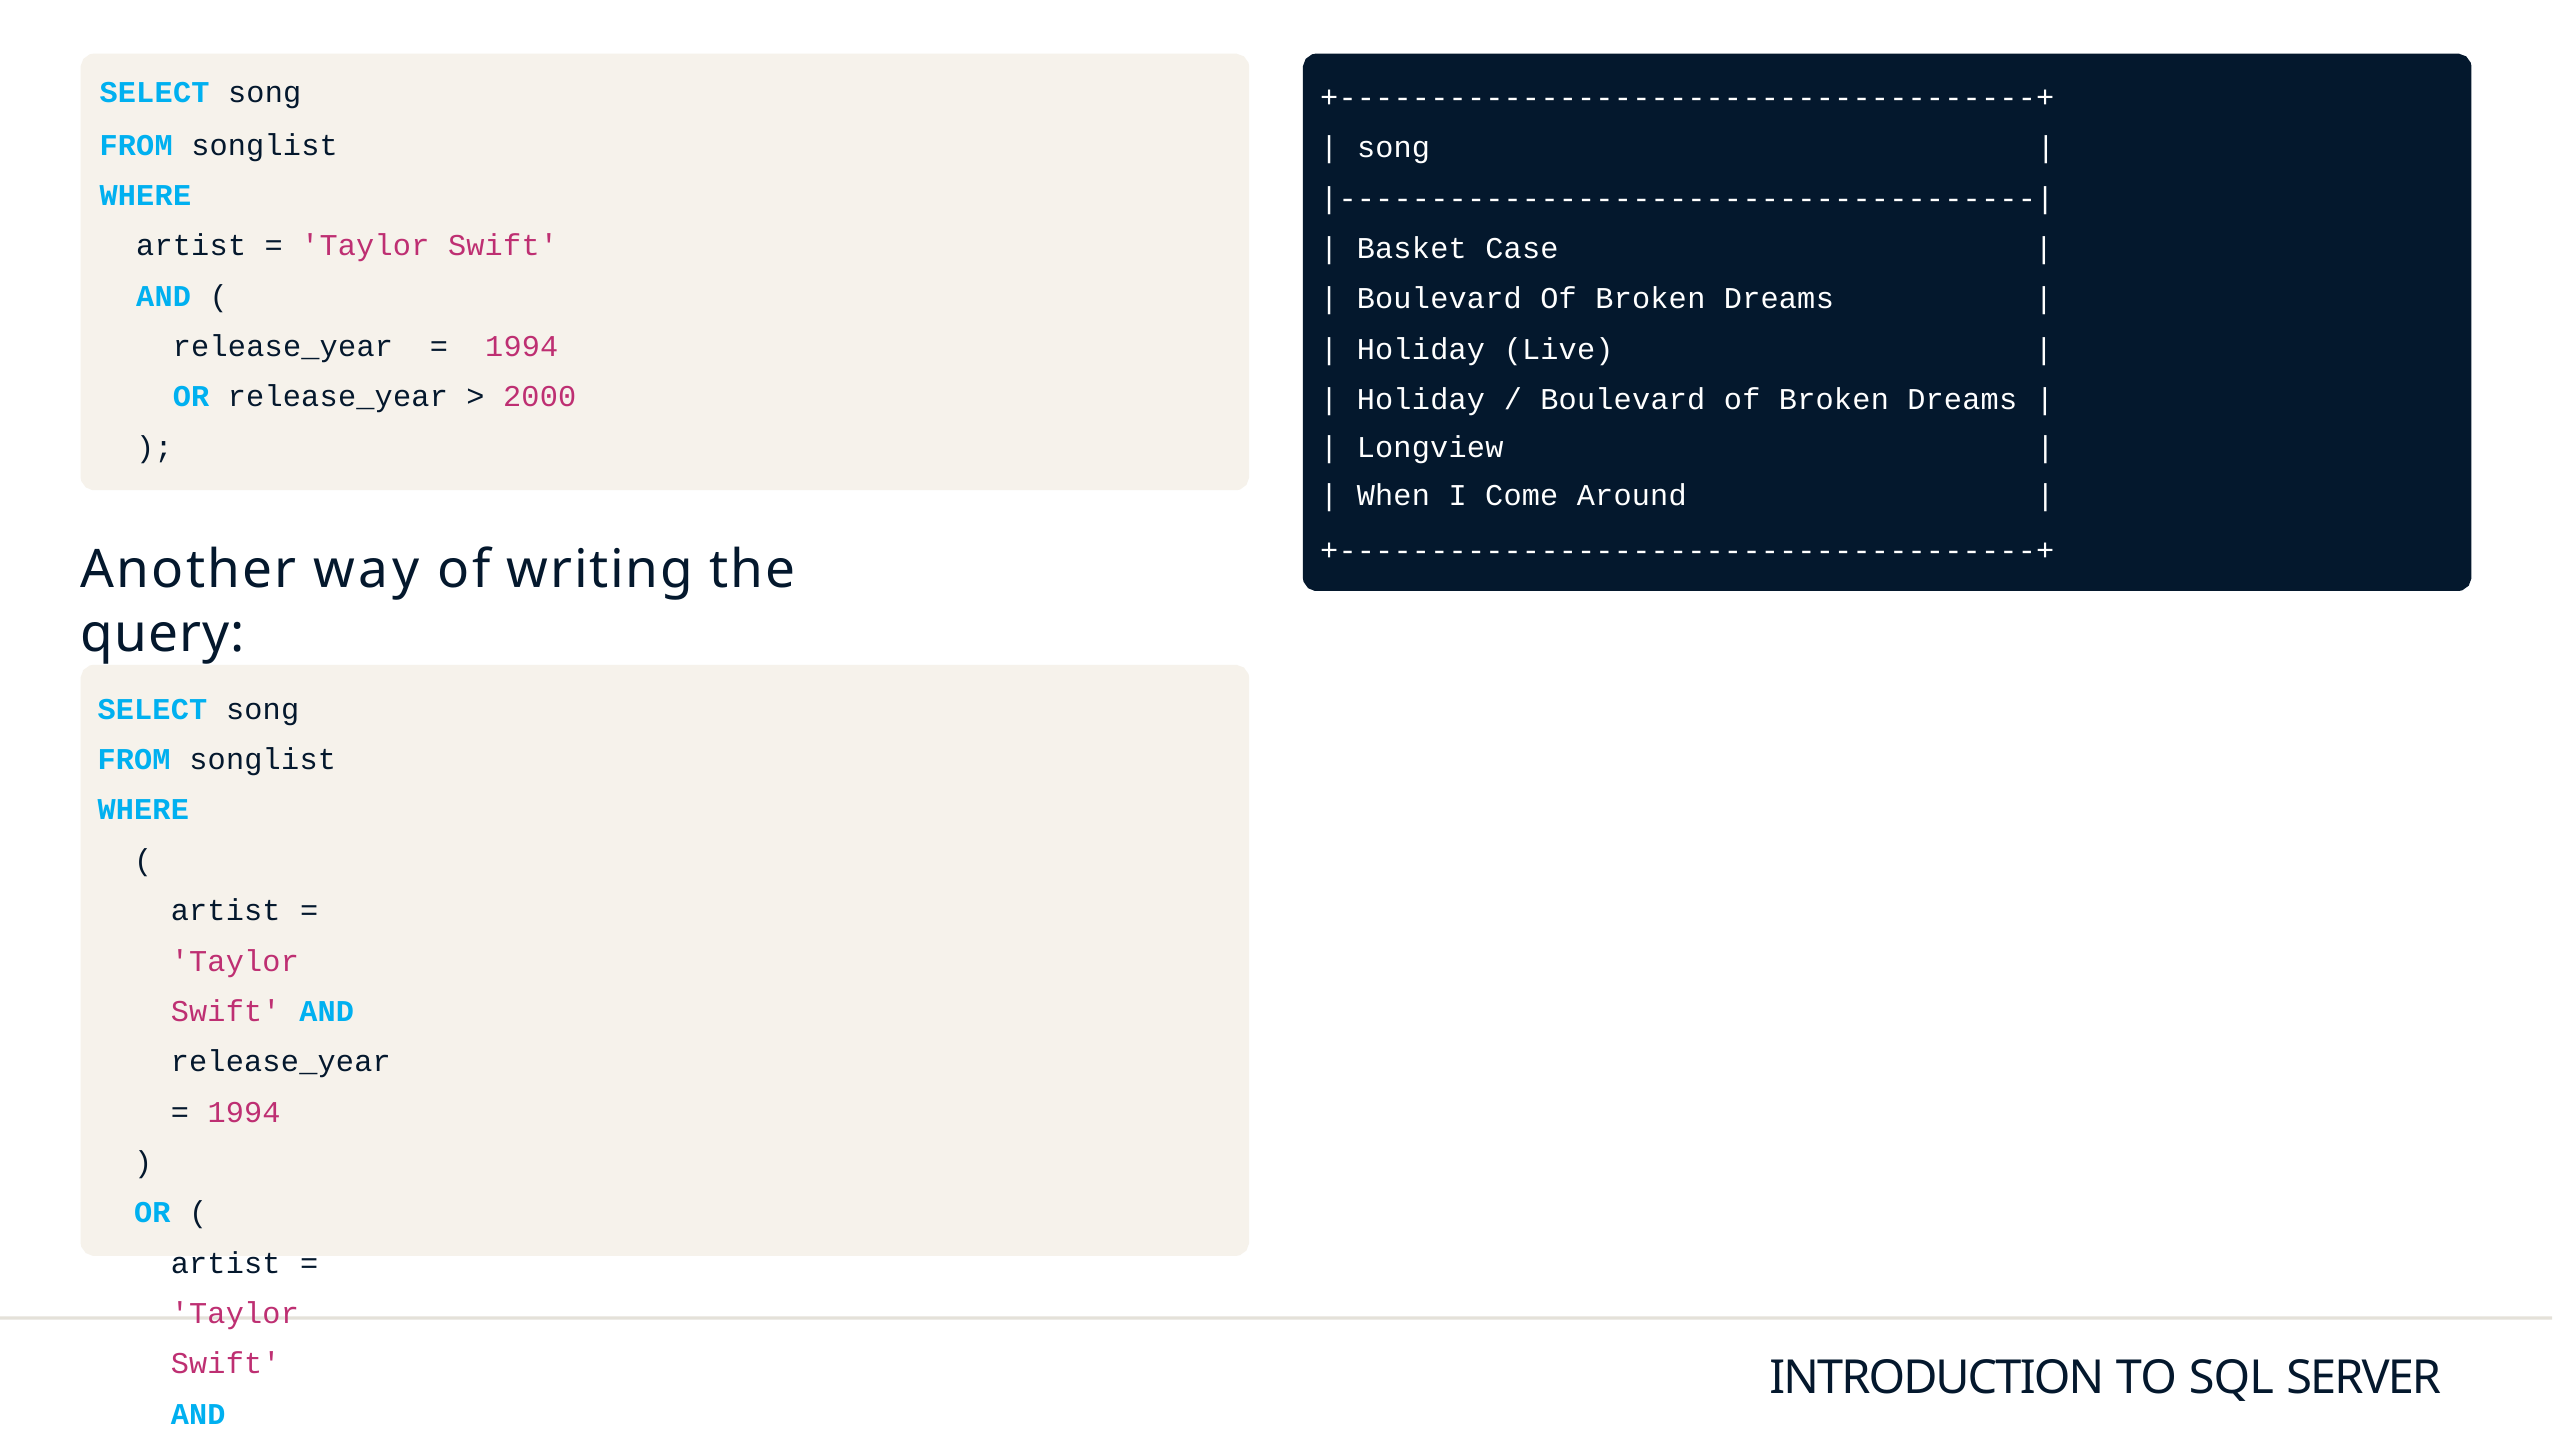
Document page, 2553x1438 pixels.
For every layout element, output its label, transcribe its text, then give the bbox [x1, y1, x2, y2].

table_header Longview [1348, 430, 1861, 475]
footer INTRODUCTION TO SQL SERVER [1767, 1346, 2501, 1438]
text_box | | | [2032, 212, 2056, 366]
text_box |--------------------------------------| [1318, 175, 2056, 215]
table_header | [1315, 430, 1348, 475]
text_box [1302, 53, 2472, 591]
table_cell | [1315, 475, 1348, 519]
text_box +--------------------------------------+ | song | [1318, 61, 2056, 164]
text_box | Basket Case | Boulevard Of Broken Dreams | Holiday (Live) [1318, 212, 1836, 366]
text_box +--------------------------------------+ [1318, 528, 2056, 567]
table_cell | [1861, 475, 2058, 519]
text_box | Holiday / Boulevard of Broken Dreams | [1318, 377, 2056, 416]
text_box SELECT song FROM songlist WHERE artist = 'Taylor Swift' AND ( release_year = 1994 OR release_year > 2000 ); [97, 56, 651, 464]
table_header | [1861, 430, 2058, 475]
text_box SELECT song FROM songlist WHERE ( artist = 'Taylor Swift' AND release_year = 1994 ) OR ( artist = 'Taylor Swift' AND release_year > 2000 ); [97, 672, 651, 1438]
table_cell When I Come Around [1348, 475, 1861, 519]
text_box [80, 664, 1250, 1256]
text_box Another way of writing the query: [78, 531, 932, 662]
text_box [80, 53, 1250, 491]
